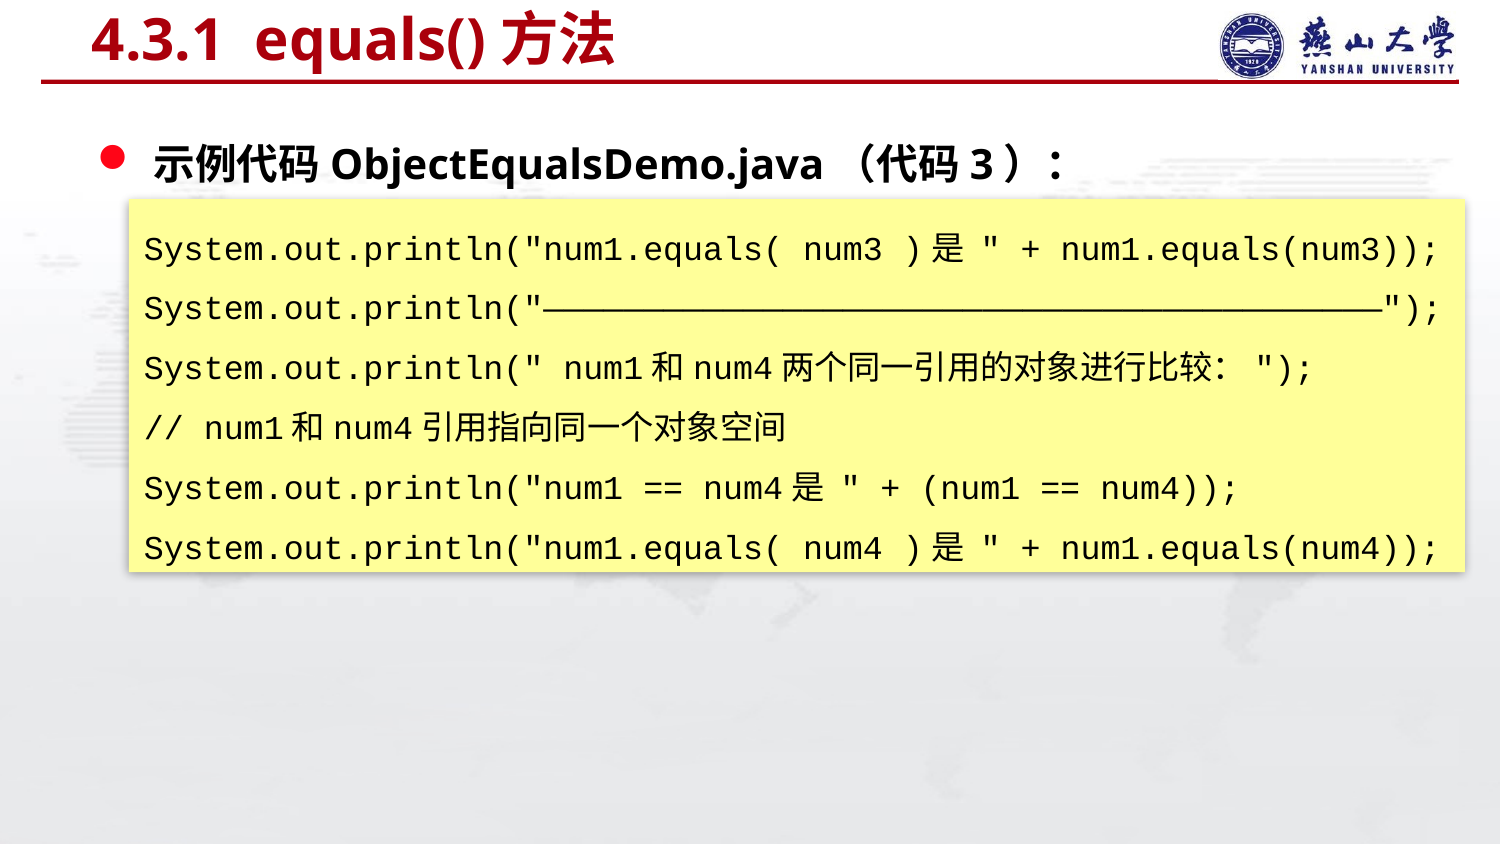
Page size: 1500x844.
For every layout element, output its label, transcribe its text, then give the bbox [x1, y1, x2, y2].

list 示例代码ObjectEqualsDemo.java（代码3）： [81, 105, 1429, 200]
picture [0, 1, 1500, 844]
title 4.3.1 equals()方法 [76, 2, 873, 71]
list System.out.println("num1.equals( num3 )是 " + num1.equals(num3)); System.out.println("——————————————————————————————————————————"); System.out.println(" num1和num4两个同一引用的对象进行比较："); // num1和num4引用指向同一个对象空间 System.out.println("num1 == num4是 " + (num1 == num4)); System.out.println("num1.equals( num4 )是 " + num1.equals(num4)); [128, 198, 1466, 573]
